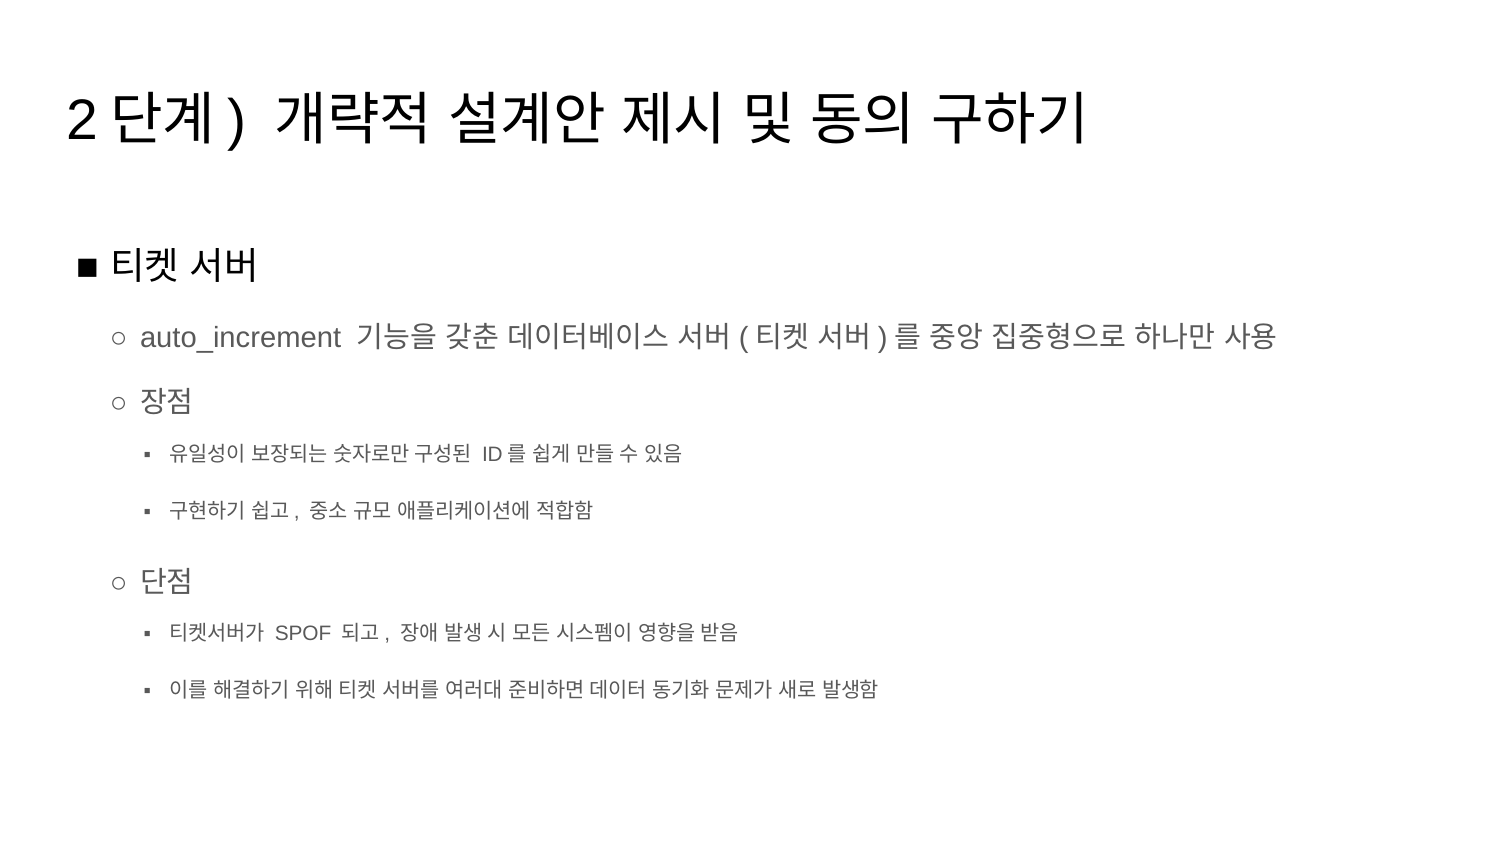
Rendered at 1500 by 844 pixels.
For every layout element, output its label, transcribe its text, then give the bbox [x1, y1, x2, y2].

title 2단계) 개략적 설계안 제시 및 동의 구하기 [51, 72, 1449, 167]
list 티켓 서버 auto_increment 기능을 갖춘 데이터베이스 서버(티켓 서버)를 중앙 집중형으로 하나만 사용 장점 유일성이 보장되는 숫자로만 구성된 ID를 쉽게 만들 수 있음 구현하기 쉽고, 중소 규모 애플리케이션에 적합함 단점 티켓서버가 SPOF 되고, 장애 발생 시 모든 시스펨이 영향을 받음 이를 해결하기 위해 티켓 서버를 여러대 준비하면 데이터 동기화 문제가 새로 발생함 [51, 189, 1449, 750]
